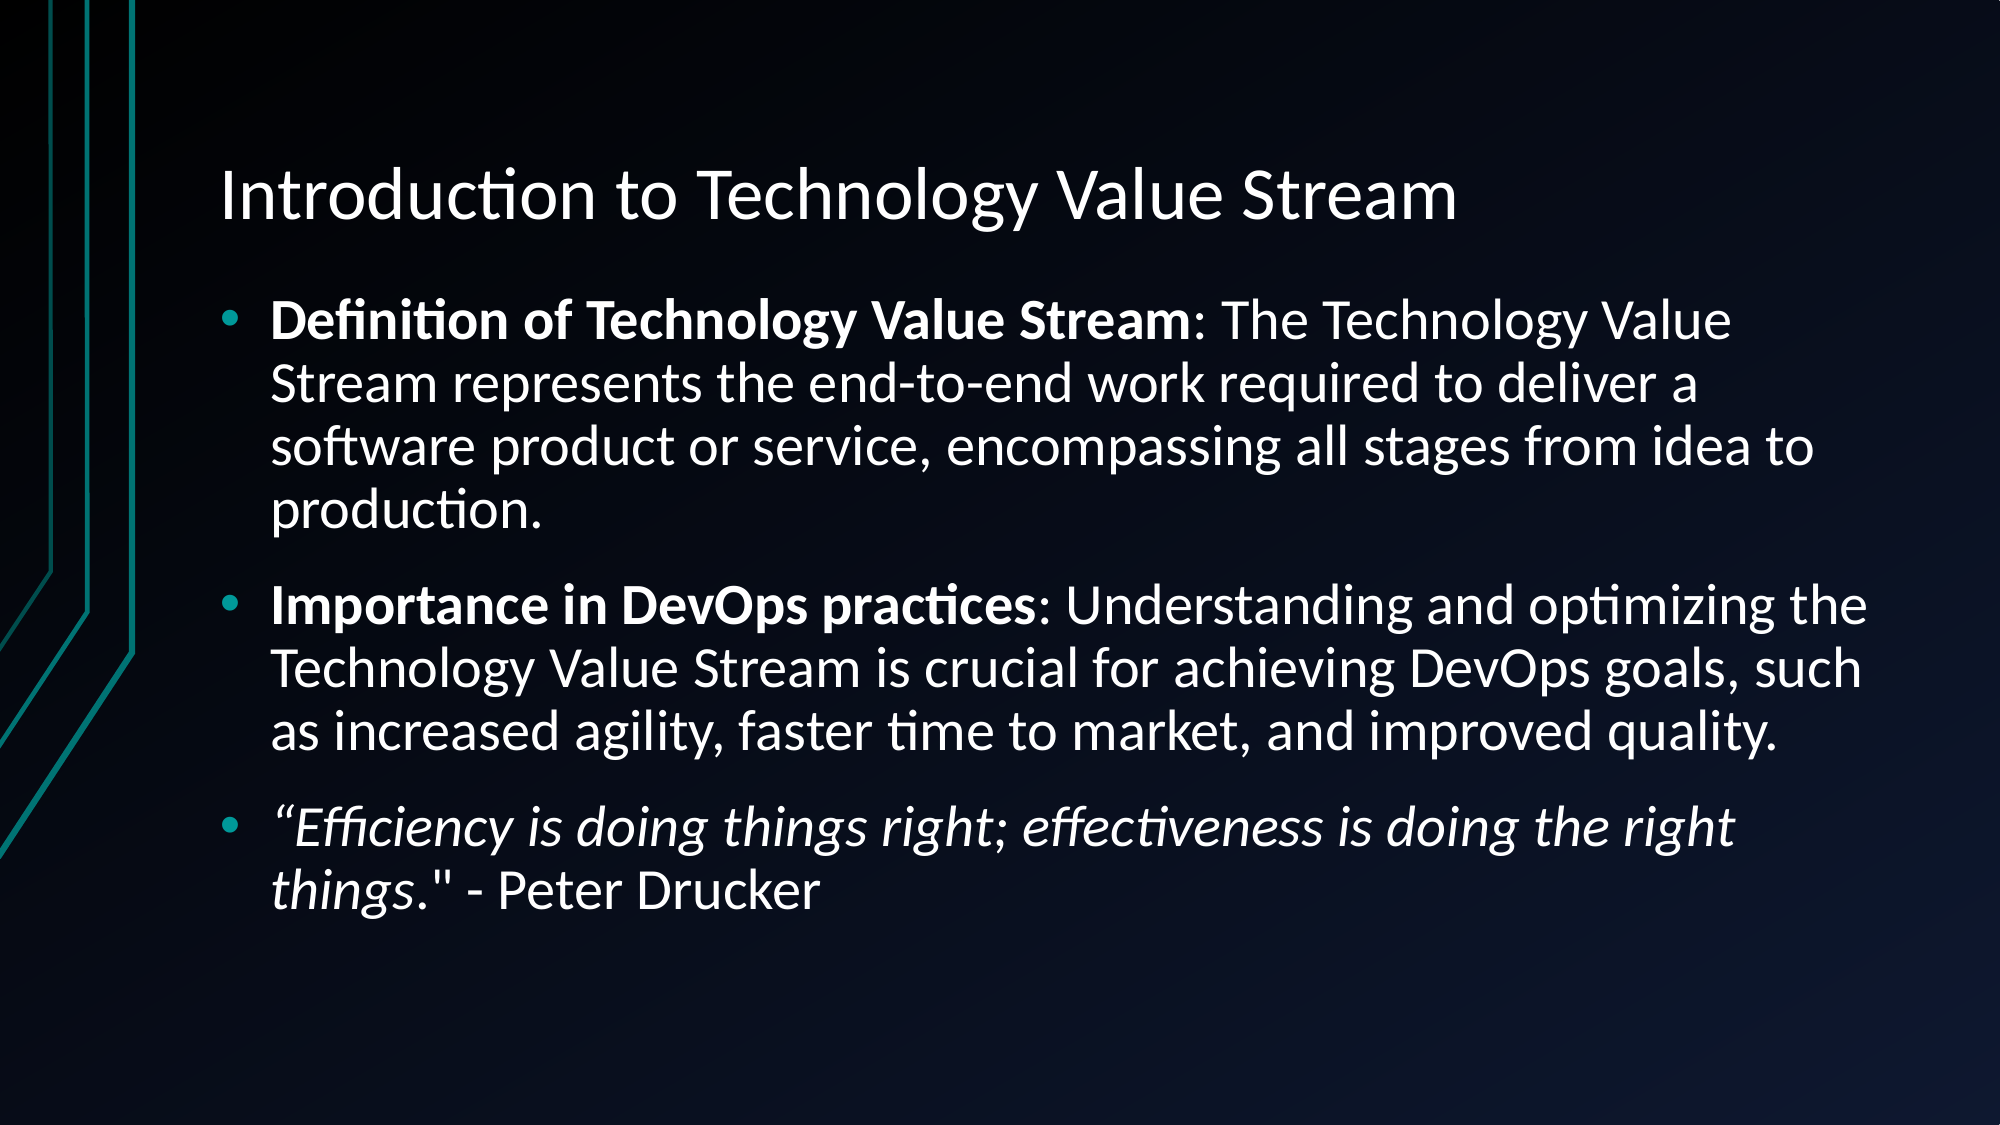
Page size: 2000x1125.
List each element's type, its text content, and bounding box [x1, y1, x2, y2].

list Definition of Technology Value Stream: The Technology Value Stream represents the end-to-end work required to deliver a software product or service, encompassing all stages from idea to production. Importance in DevOps practices: Understanding and optimizing the Technology Value Stream is crucial for achieving DevOps goals, such as increased agility, faster time to market, and improved quality. “Efficiency is doing things right; effectiveness is doing the right things." - Peter Drucker [199, 279, 1900, 1012]
title Introduction to Technology Value Stream [199, 45, 1900, 246]
